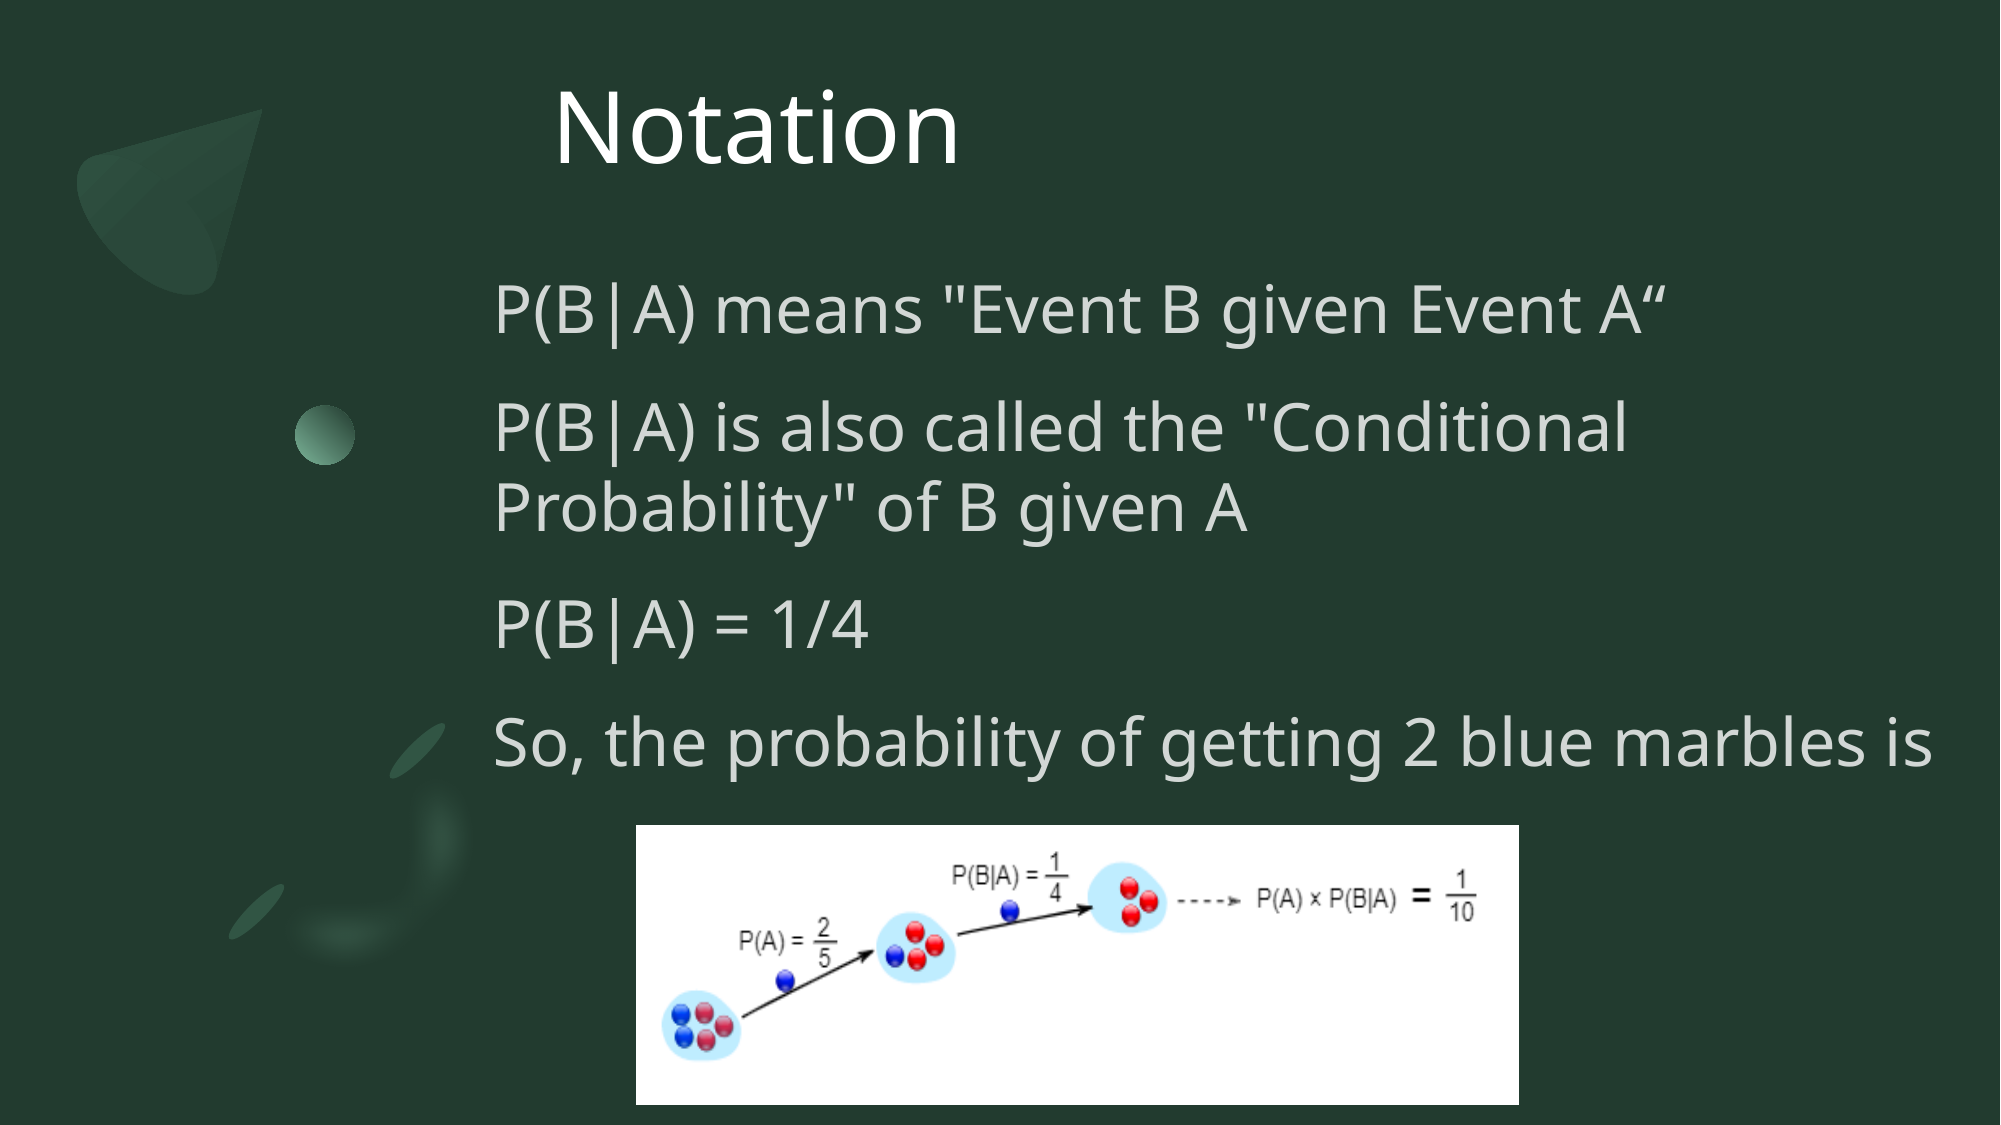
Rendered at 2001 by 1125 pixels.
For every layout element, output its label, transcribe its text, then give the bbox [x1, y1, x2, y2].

title Notation [551, 63, 1910, 192]
subtitle P(B|A) means "Event B given Event A“ P(B|A) is also called the "Conditional Probability" of B given A P(B|A) = 1/4 So, the probability of getting 2 blue marbles is [492, 266, 2000, 1030]
picture [636, 825, 1519, 1106]
